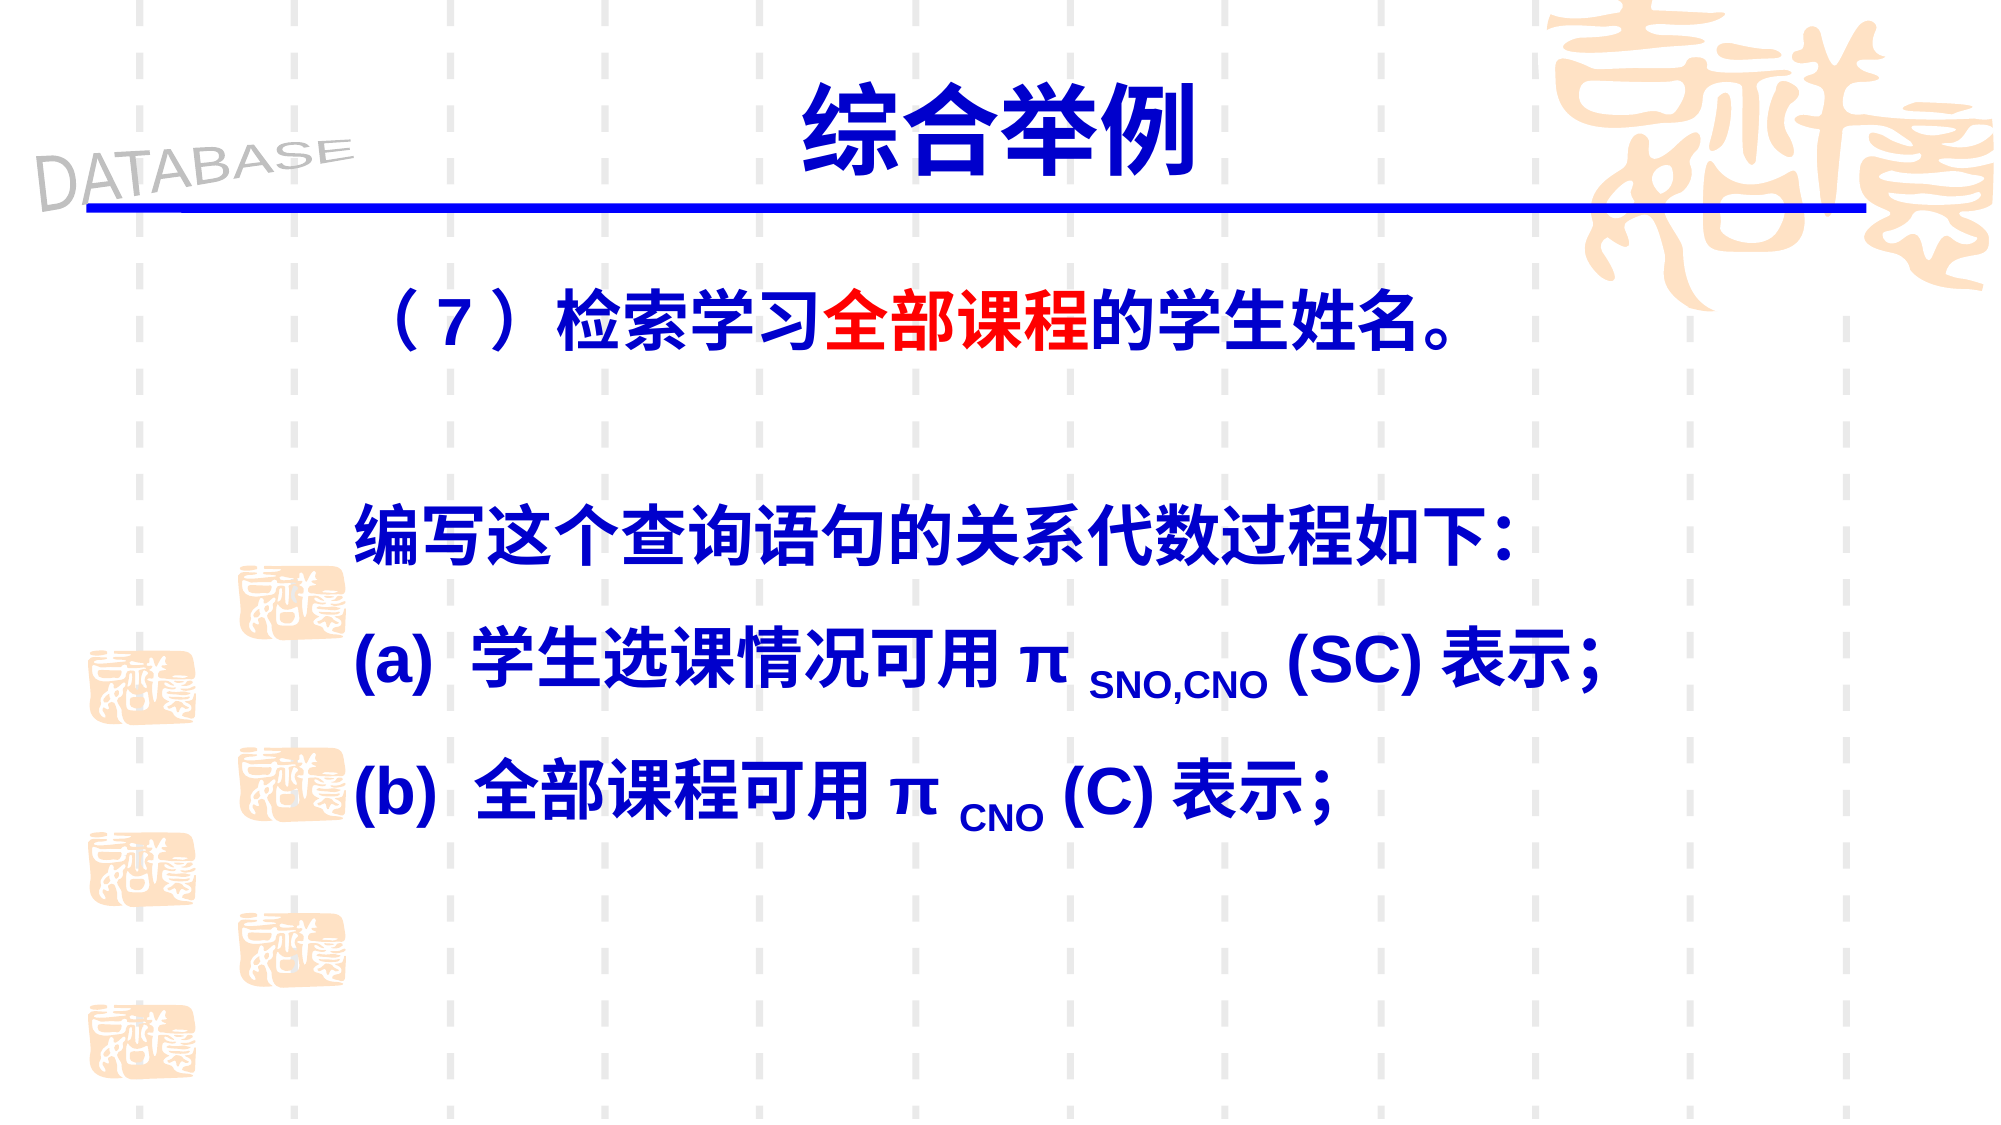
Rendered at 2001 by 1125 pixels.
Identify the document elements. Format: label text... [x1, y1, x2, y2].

title 综合举例 [353, 59, 1647, 278]
list （7）检索学习全部课程的学生姓名。 编写这个查询语句的关系代数过程如下： (a) 学生选课情况可用π SNO,CNO (SC)表示； (b) 全部课程可用π CNO (C)表示； [338, 255, 1697, 894]
